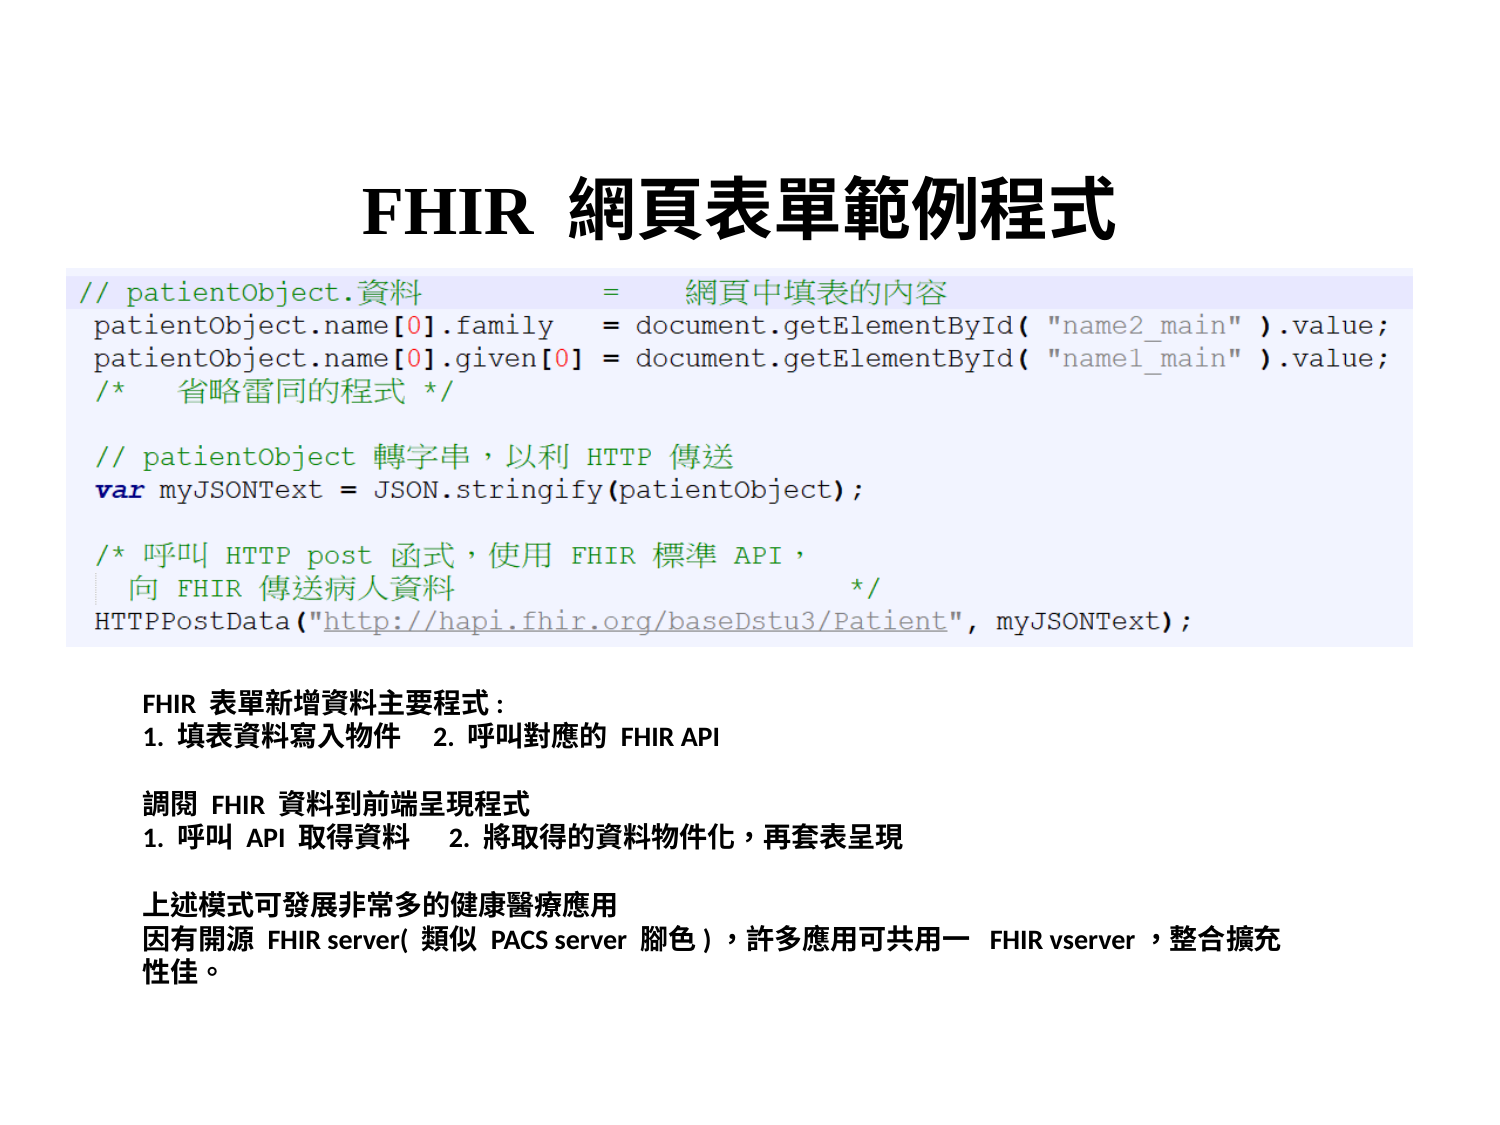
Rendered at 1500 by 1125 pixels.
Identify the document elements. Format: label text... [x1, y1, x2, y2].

picture [66, 268, 1414, 648]
text_box FHIR 表單新增資料主要程式: 1. 填表資料寫入物件 2. 呼叫對應的 FHIR API 調閱 FHIR 資料到前端呈現程式 1. 呼叫 API 取得資料 2. 將取得的資料物件化，再套表呈現 上述模式可發展非常多的健康醫療應用 因有開源 FHIR server( 類似 PACS server 腳色)，許多應用可共用一 FHIR vserver，整合擴充性佳。 [127, 677, 1321, 996]
text_box FHIR 網頁表單範例程式 [264, 158, 1215, 257]
